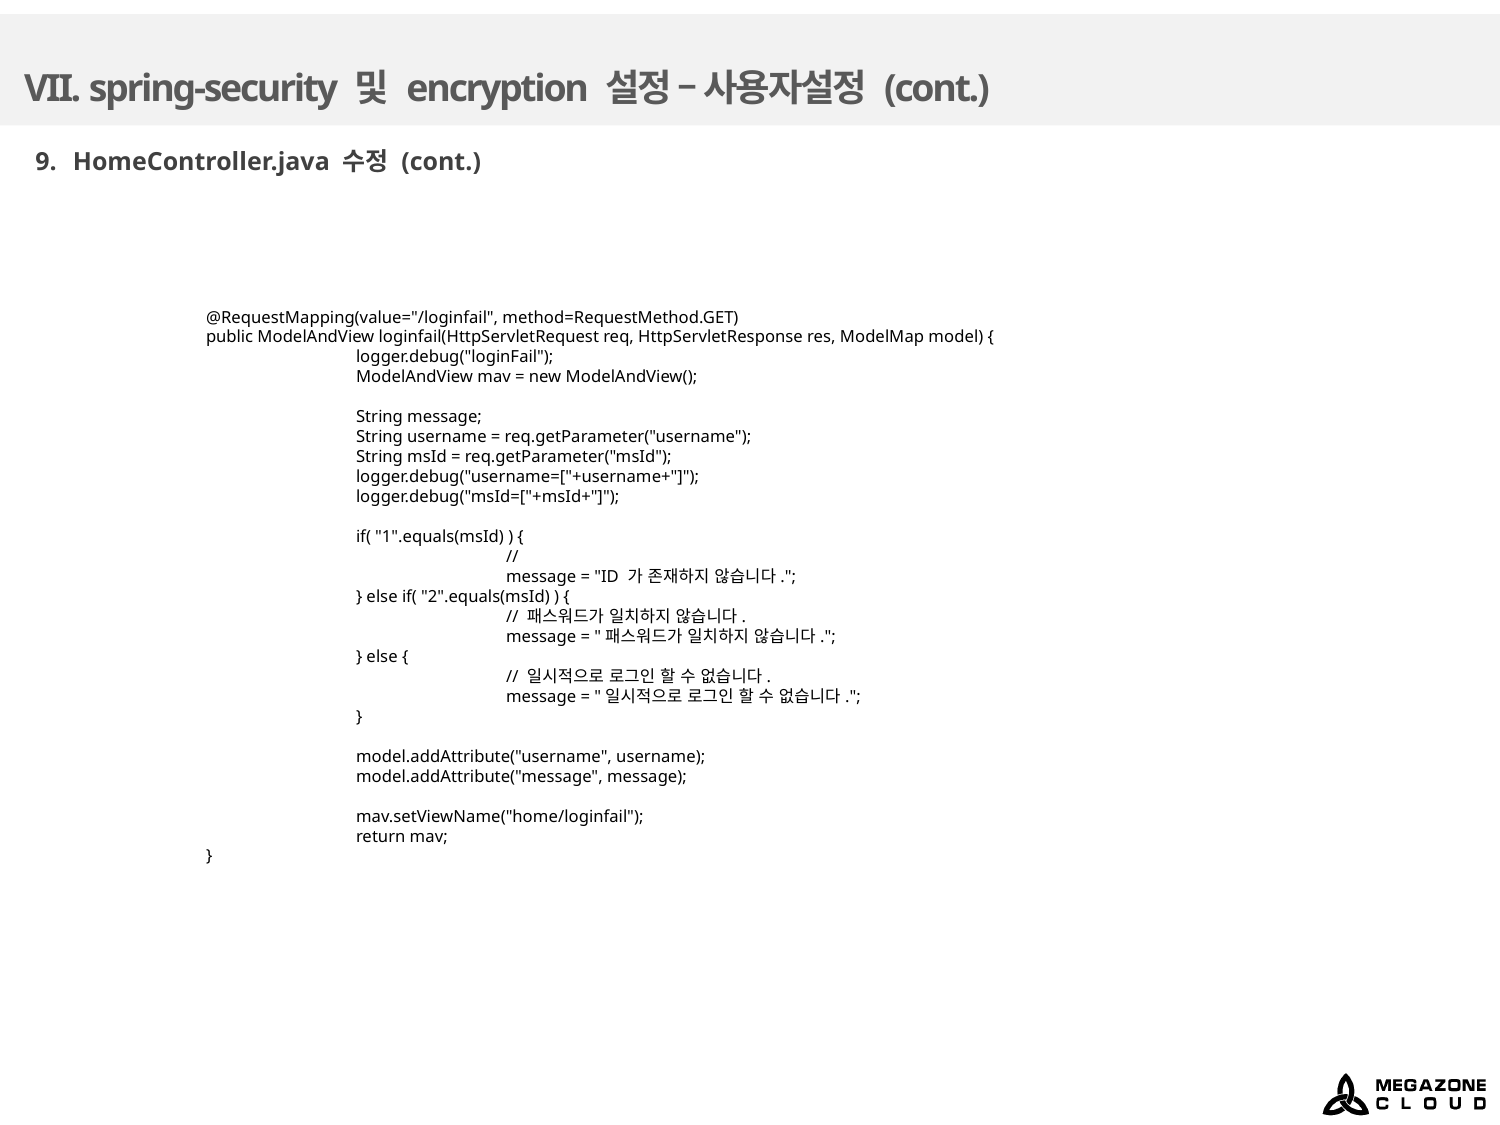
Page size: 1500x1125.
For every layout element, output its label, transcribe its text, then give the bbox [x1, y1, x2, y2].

title VII. spring-security 및 encryption 설정 – 사용자설정 (cont.) [9, 42, 1089, 104]
list HomeController.java 수정 (cont.) [20, 132, 1474, 220]
picture [1322, 1072, 1486, 1116]
text_box @RequestMapping(value="/loginfail", method=RequestMethod.GET) public ModelAndView loginfail(HttpServletRequest req, HttpServletResponse res, ModelMap model) { logger.debug("loginFail"); ModelAndView mav = new ModelAndView(); String message; String username = req.getParameter("username"); String msId = req.getParameter("msId"); logger.debug("username=["+username+"]"); logger.debug("msId=["+msId+"]"); if( "1".equals(msId) ) { // message = "ID 가 존재하지 않습니다."; } else if( "2".equals(msId) ) { // 패스워드가 일치하지 않습니다. message = "패스워드가 일치하지 않습니다."; } else { // 일시적으로 로그인 할 수 없습니다. message = "일시적으로 로그인 할 수 없습니다."; } model.addAttribute("username", username); model.addAttribute("message", message); mav.setViewName("home/loginfail"); return mav; } [41, 259, 1459, 873]
